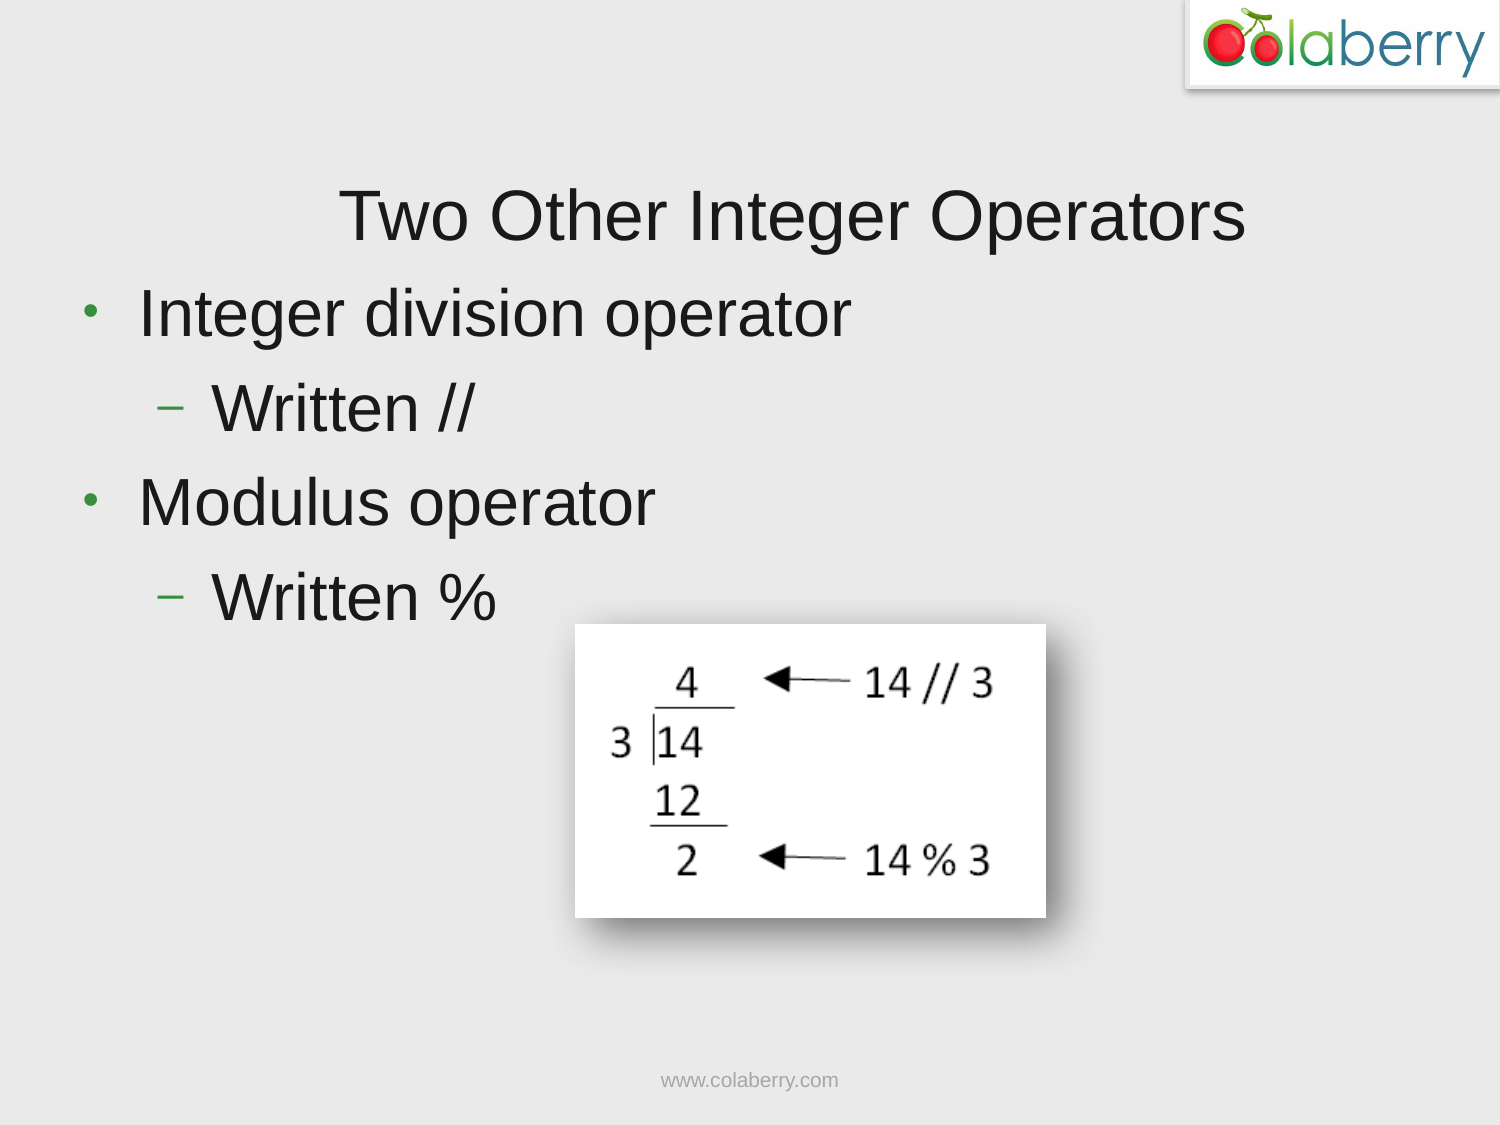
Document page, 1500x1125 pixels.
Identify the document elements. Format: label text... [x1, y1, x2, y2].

picture [1190, 0, 1499, 85]
title Two Other Integer Operators [161, 161, 1426, 261]
picture [574, 624, 1046, 918]
list Integer division operator Written // Modulus operator Written % [74, 261, 1426, 1125]
